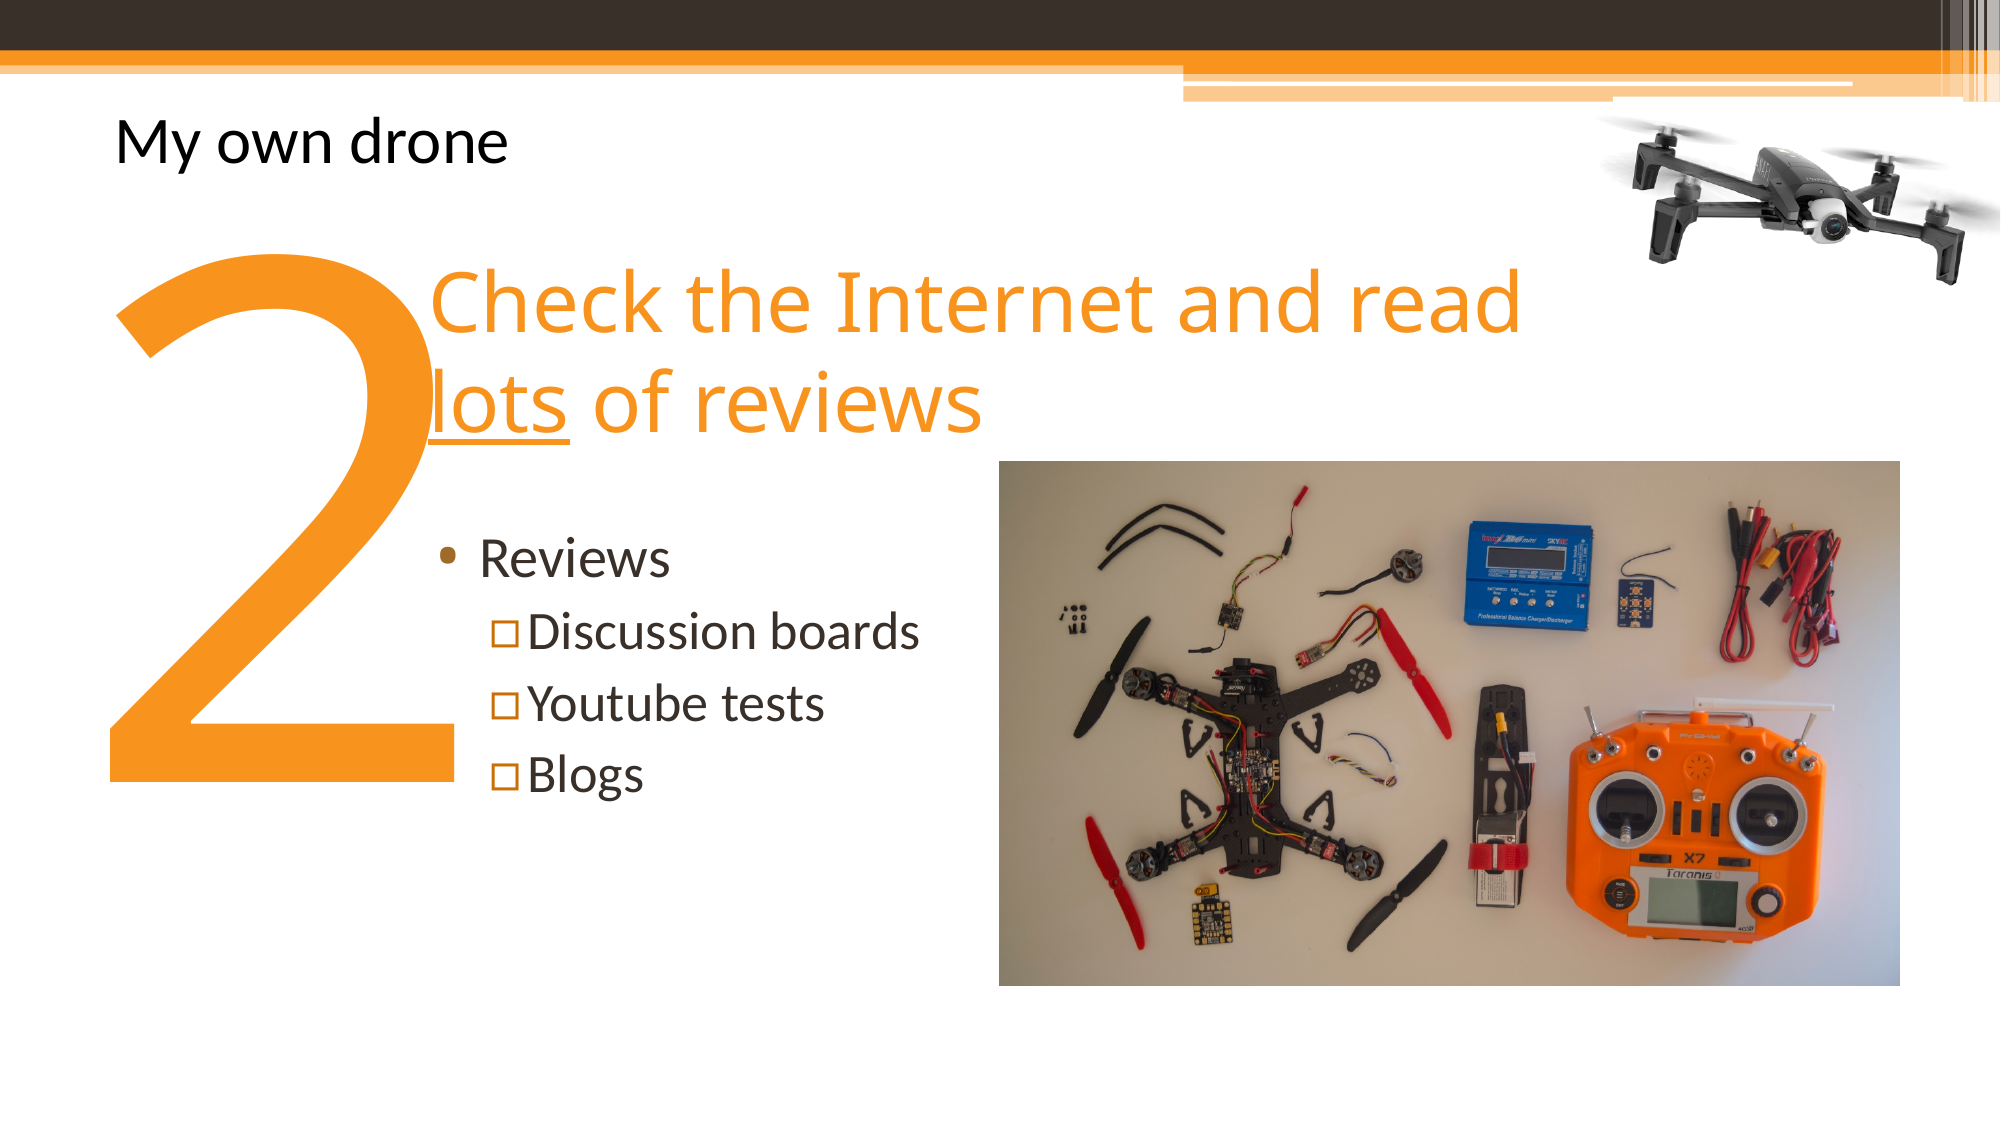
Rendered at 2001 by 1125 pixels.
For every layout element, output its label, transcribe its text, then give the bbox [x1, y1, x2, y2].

text_box Reviews Discussion boards Youtube tests Blogs [404, 511, 1305, 1064]
title Check the Internet and read lots of reviews [529, 199, 1550, 500]
text_box 2 [42, 46, 529, 825]
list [999, 461, 1900, 986]
picture [1532, 101, 2001, 360]
